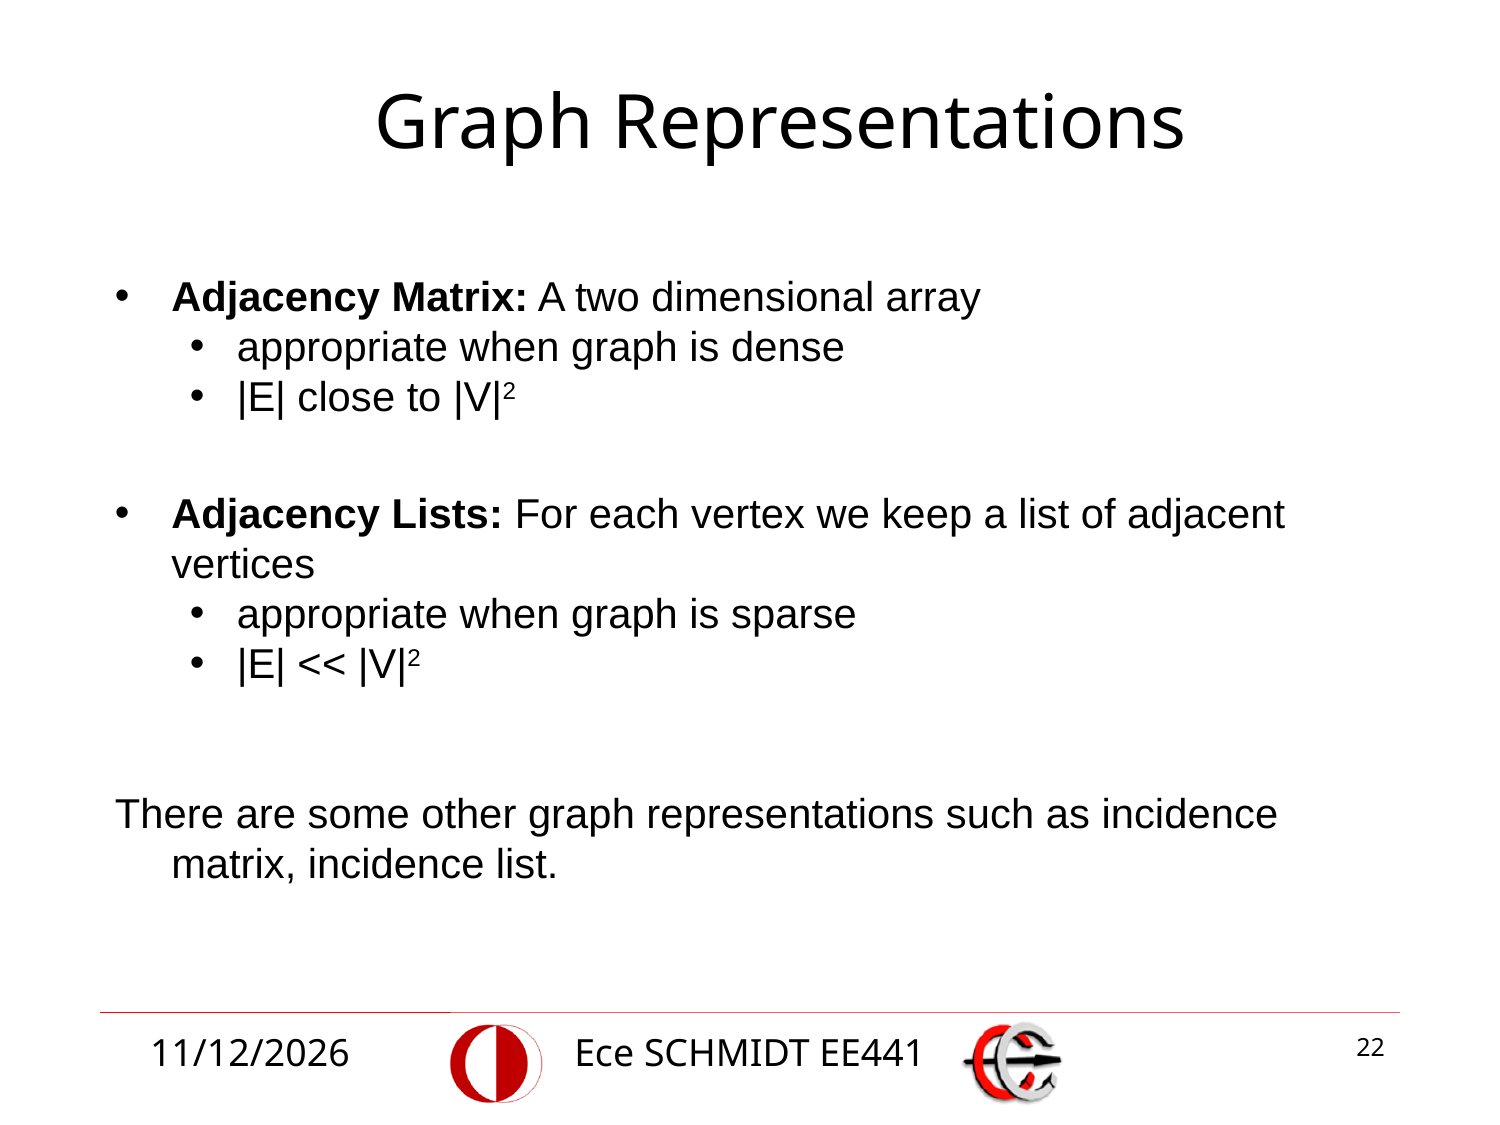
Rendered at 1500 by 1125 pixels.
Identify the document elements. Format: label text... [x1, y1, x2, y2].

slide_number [75, 1021, 425, 1067]
text_box Adjacency Matrix: A two dimensional array appropriate when graph is dense |E| close to |V|2 Adjacency Lists: For each vertex we keep a list of adjacent vertices appropriate when graph is sparse |E| << |V|2 There are some other graph representations such as incidence matrix, incidence list. [99, 262, 1388, 938]
footer Ece SCHMIDT EE441 [512, 1021, 988, 1067]
picture [448, 1023, 543, 1103]
slide_number 22 [1074, 1024, 1400, 1103]
text_box Graph Representations [136, 24, 1329, 213]
picture [950, 1019, 1068, 1106]
